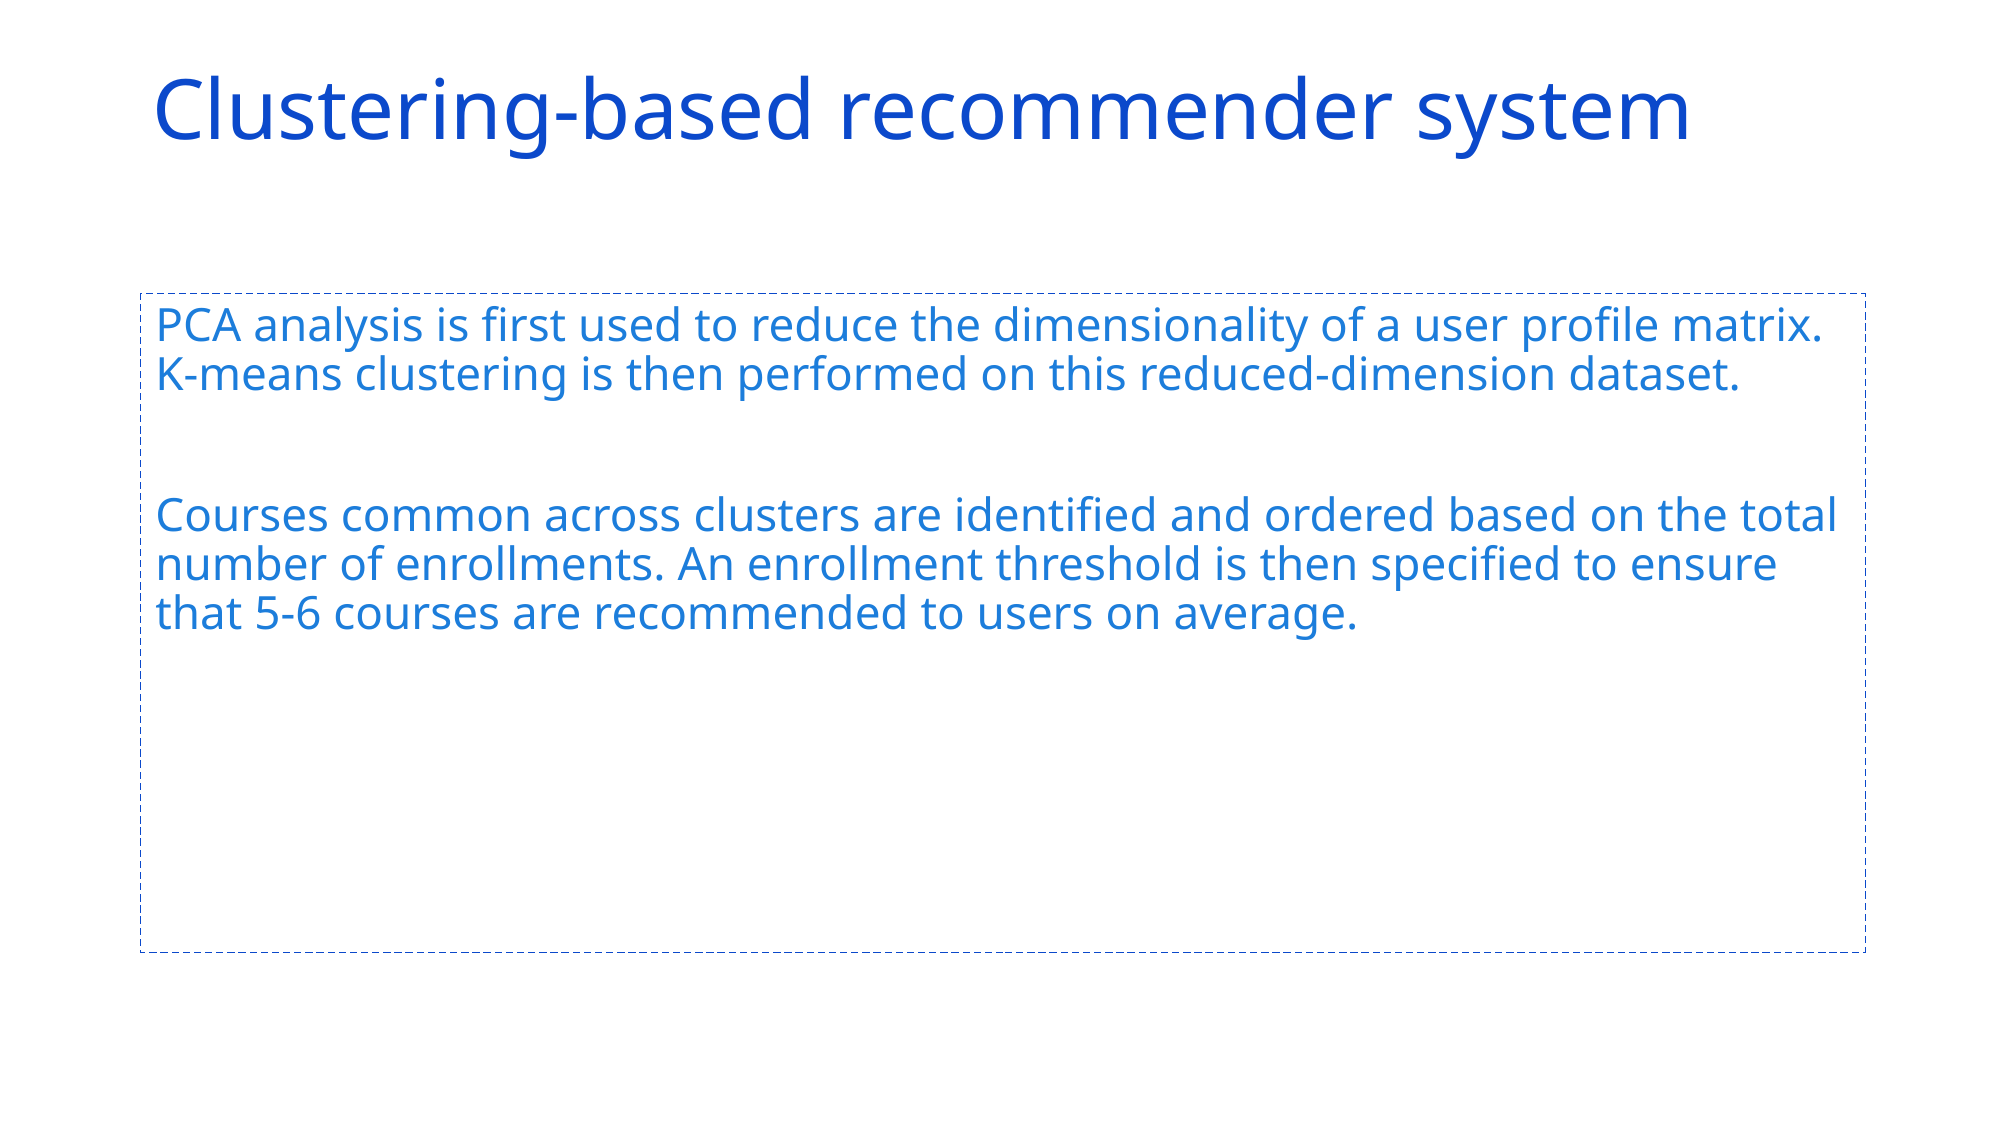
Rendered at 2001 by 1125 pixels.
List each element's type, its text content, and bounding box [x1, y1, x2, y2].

text_box PCA analysis is first used to reduce the dimensionality of a user profile matrix. K-means clustering is then performed on this reduced-dimension dataset. Courses common across clusters are identified and ordered based on the total number of enrollments. An enrollment threshold is then specified to ensure that 5-6 courses are recommended to users on average. [140, 293, 1866, 953]
title Clustering-based recommender system [137, 59, 1863, 278]
